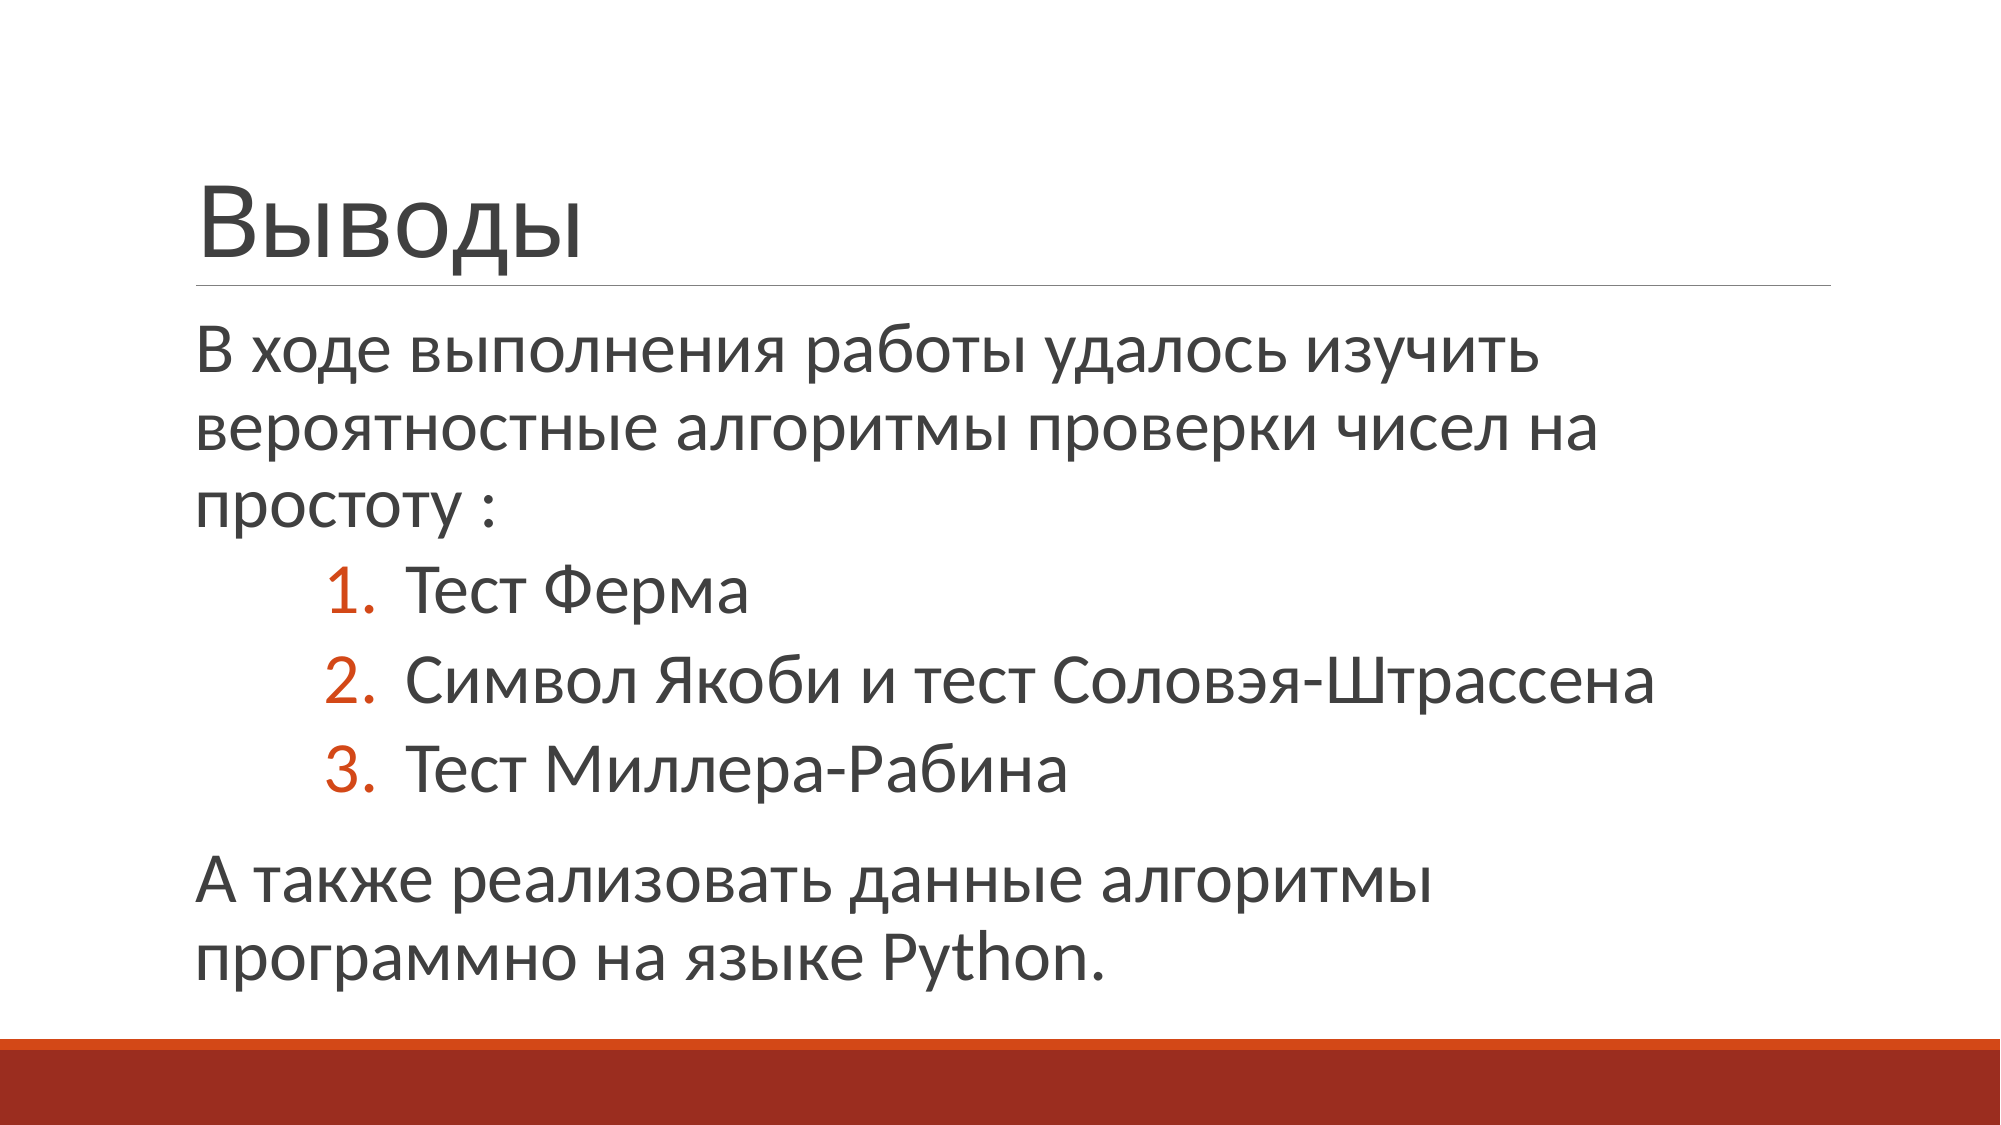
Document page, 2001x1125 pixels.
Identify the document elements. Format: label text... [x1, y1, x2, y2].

list В ходе выполнения работы удалось изучить вероятностные алгоритмы проверки чисел на простоту : Тест Ферма Символ Якоби и тест Соловэя-Штрассена Тест Миллера-Рабина А также реализовать данные алгоритмы программно на языке Python. [180, 302, 1830, 1007]
title Выводы [180, 47, 1830, 285]
